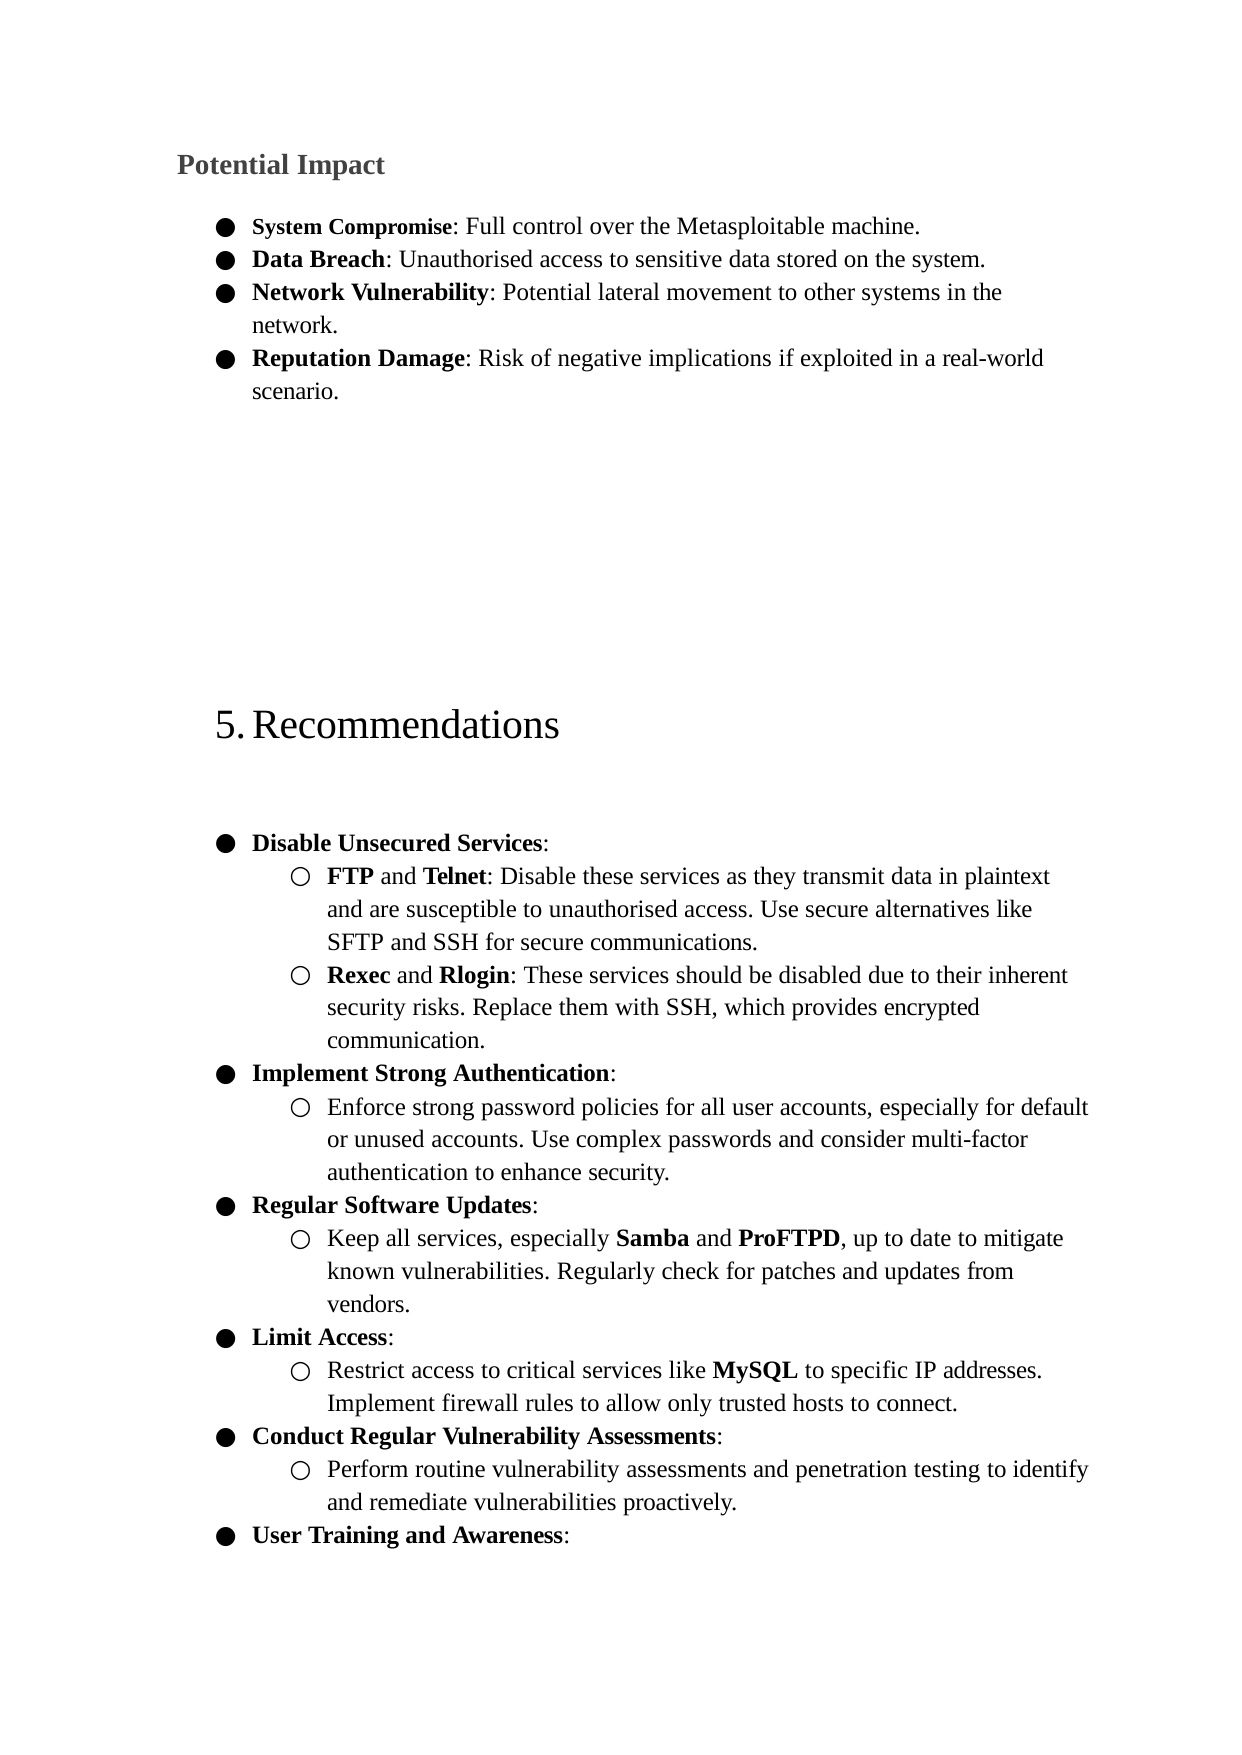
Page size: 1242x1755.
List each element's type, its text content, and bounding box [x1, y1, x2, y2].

text_box Recommendations Disable Unsecured Services: FTP and Telnet: Disable these services as they transmit data in plaintext and are susceptible to unauthorised access. Use secure alternatives like SFTP and SSH for secure communications. Rexec and Rlogin: These services should be disabled due to their inherent security risks. Replace them with SSH, which provides encrypted communication. Implement Strong Authentication: Enforce strong password policies for all user accounts, especially for default or unused accounts. Use complex passwords and consider multi-factor authentication to enhance security. Regular Software Updates: Keep all services, especially Samba and ProFTPD, up to date to mitigate known vulnerabilities. Regularly check for patches and updates from vendors. Limit Access: Restrict access to critical services like MySQL to specific IP addresses. Implement firewall rules to allow only trusted hosts to connect. Conduct Regular Vulnerability Assessments: Perform routine vulnerability assessments and penetration testing to identify and remediate vulnerabilities proactively. User Training and Awareness: [212, 695, 1094, 1549]
text_box Potential Impact System Compromise: Full control over the Metasploitable machine. Data Breach: Unauthorised access to sensitive data stored on the system. Network Vulnerability: Potential lateral movement to other systems in the network. Reputation Damage: Risk of negative implications if exploited in a real-world scenario. [175, 143, 1049, 405]
